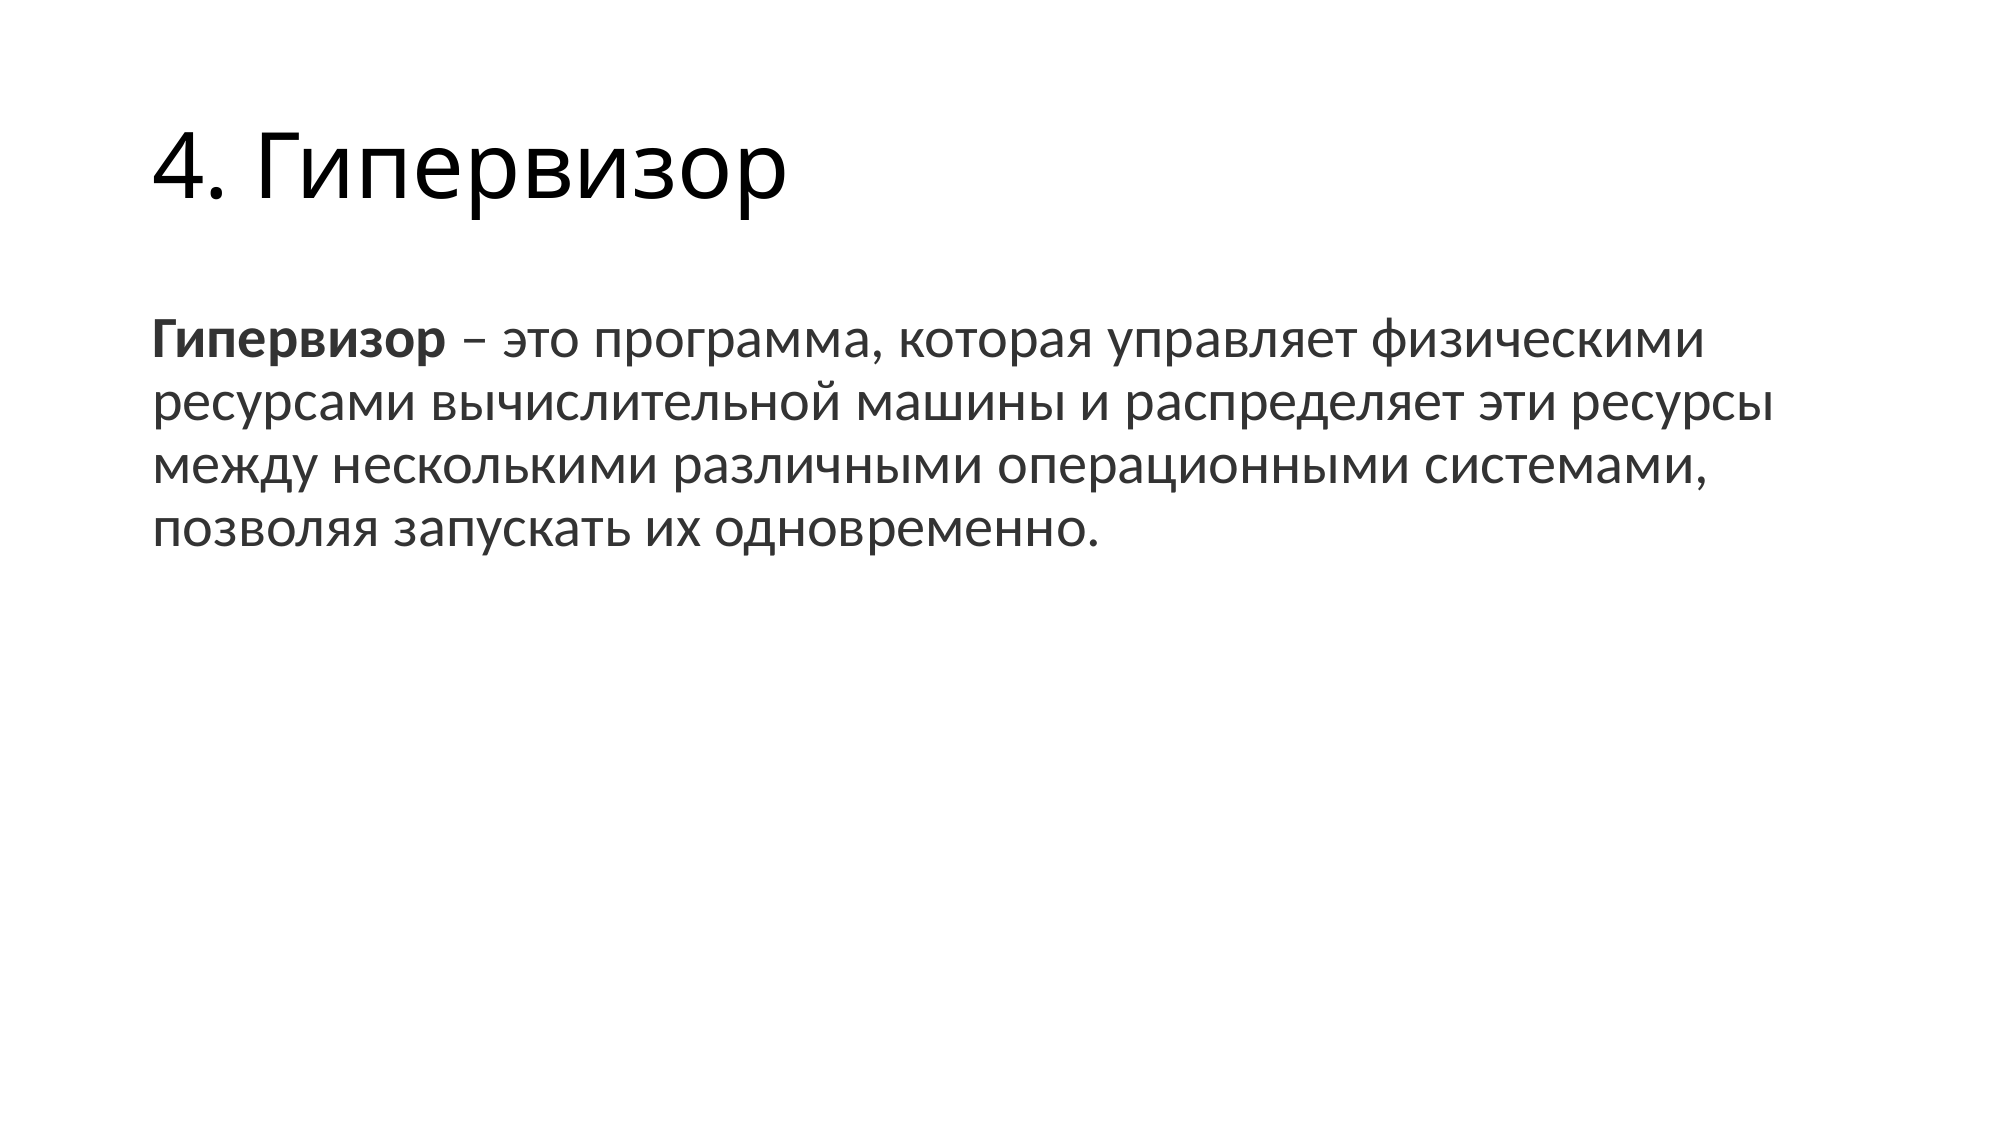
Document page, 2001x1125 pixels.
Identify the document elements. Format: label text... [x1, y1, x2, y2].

list Гипервизор – это программа, которая управляет физическими ресурсами вычислительной машины и распределяет эти ресурсы между несколькими различными операционными системами, позволяя запускать их одновременно. [137, 299, 1863, 1014]
title 4. Гипервизор [137, 59, 1863, 278]
